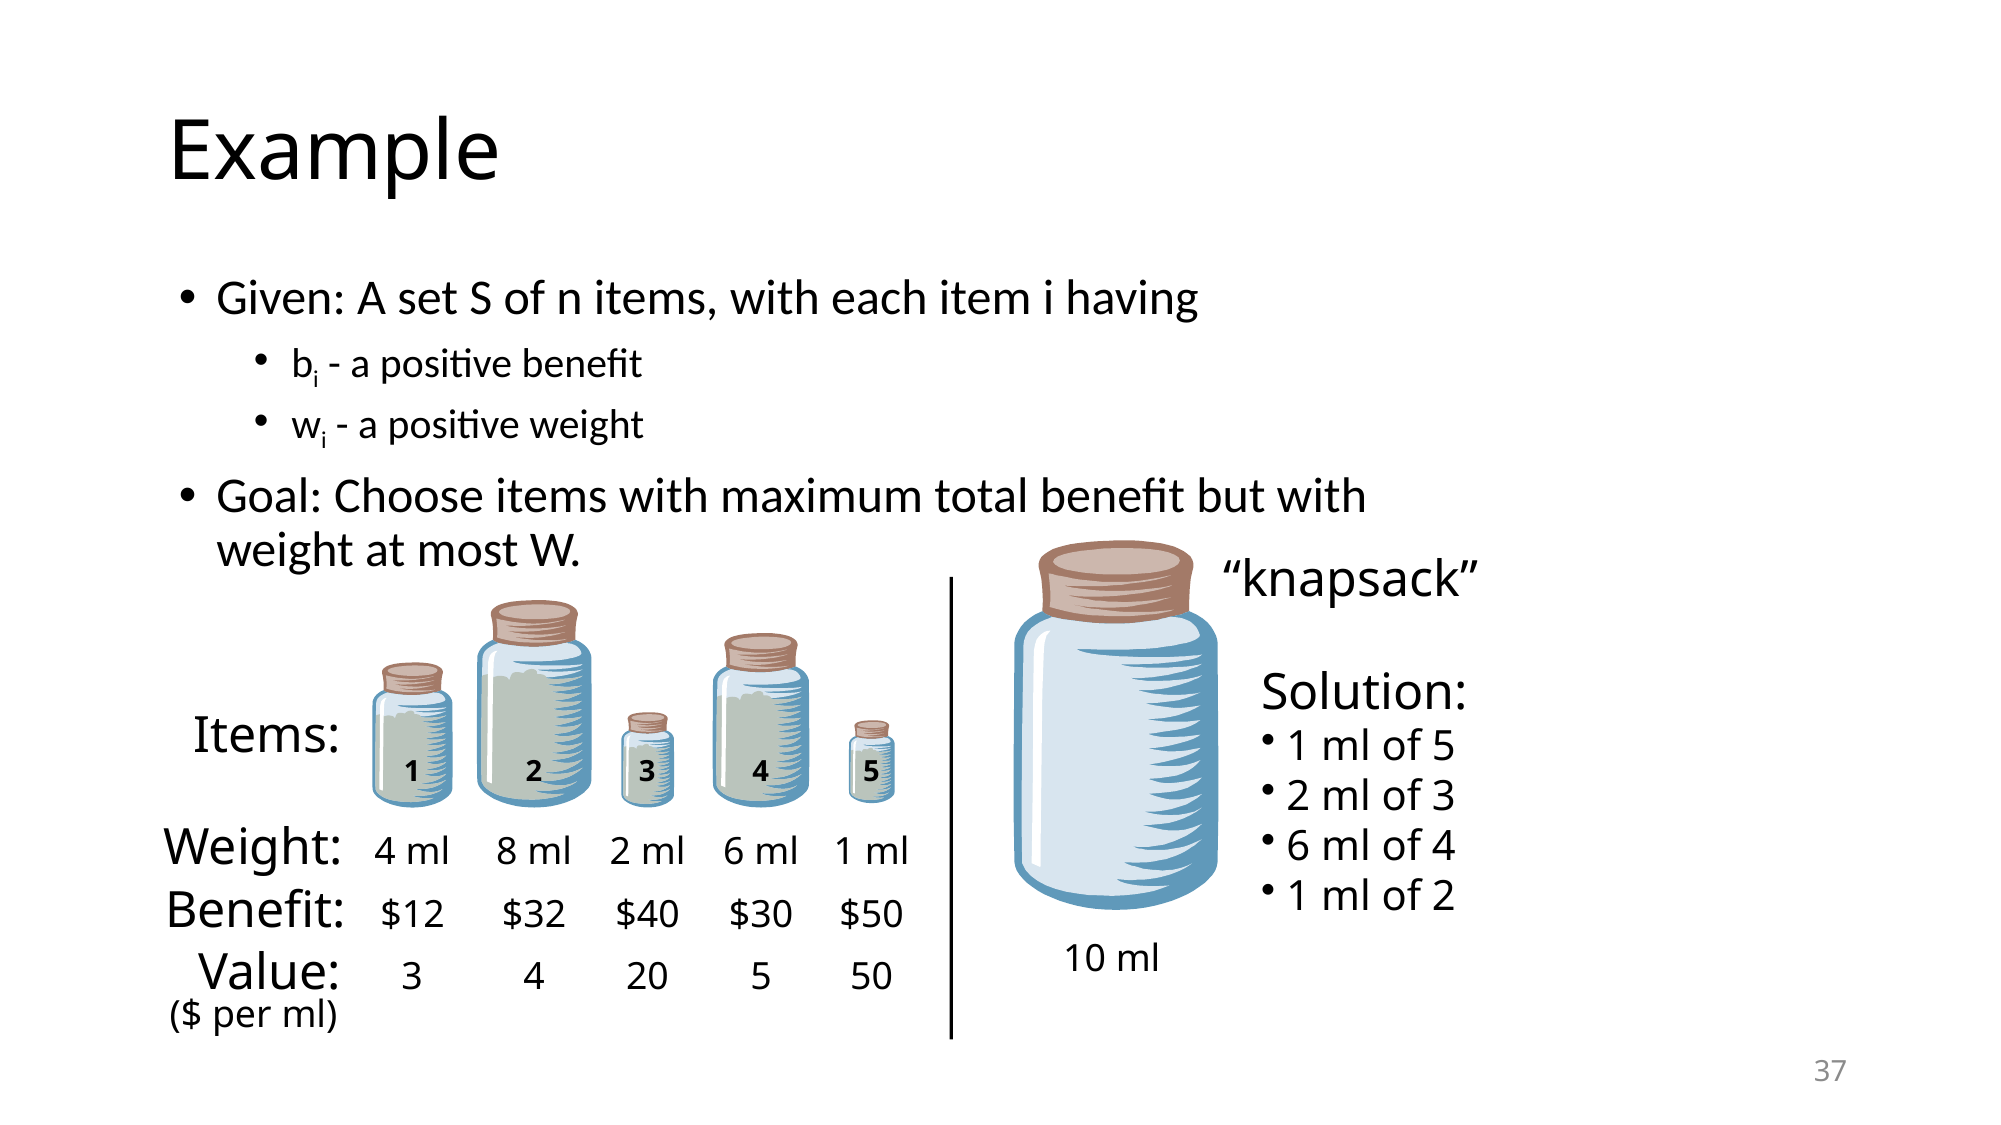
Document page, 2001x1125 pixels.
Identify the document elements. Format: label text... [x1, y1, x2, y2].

picture [848, 720, 895, 804]
list Given: A set S of n items, with each item i having bi - a positive benefit wi - a positive weight Goal: Choose items with maximum total benefit but with weight at most W. [163, 264, 1514, 1015]
text_box $30 [714, 882, 809, 943]
text_box Weight: [148, 807, 359, 883]
text_box 4 [508, 945, 560, 1005]
text_box Benefit: [150, 870, 362, 945]
text_box 4 ml [359, 819, 466, 880]
text_box 6 ml [708, 819, 814, 880]
text_box “knapsack” [1208, 539, 1493, 614]
text_box 50 [835, 945, 908, 1005]
picture [476, 599, 593, 808]
text_box ($ per ml) [154, 982, 353, 1043]
text_box $40 [600, 882, 695, 943]
title Example [152, 58, 1115, 247]
text_box 8 ml [481, 819, 588, 880]
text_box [1013, 540, 1219, 987]
text_box 3 [386, 945, 438, 1005]
text_box 20 [611, 945, 684, 1005]
text_box Solution: 1 ml of 5 2 ml of 3 6 ml of 4 1 ml of 2 [1246, 651, 1484, 927]
picture [712, 632, 810, 808]
text_box Items: [178, 695, 356, 770]
text_box $12 [365, 882, 460, 943]
text_box 5 [735, 945, 787, 1005]
slide_number 37 [1412, 1042, 1863, 1103]
picture [371, 661, 453, 808]
text_box $50 [824, 882, 919, 943]
text_box 1 ml [819, 819, 925, 880]
text_box 2 ml [594, 819, 701, 880]
text_box Value: [183, 932, 357, 1008]
text_box $32 [487, 882, 582, 943]
picture [620, 711, 675, 808]
